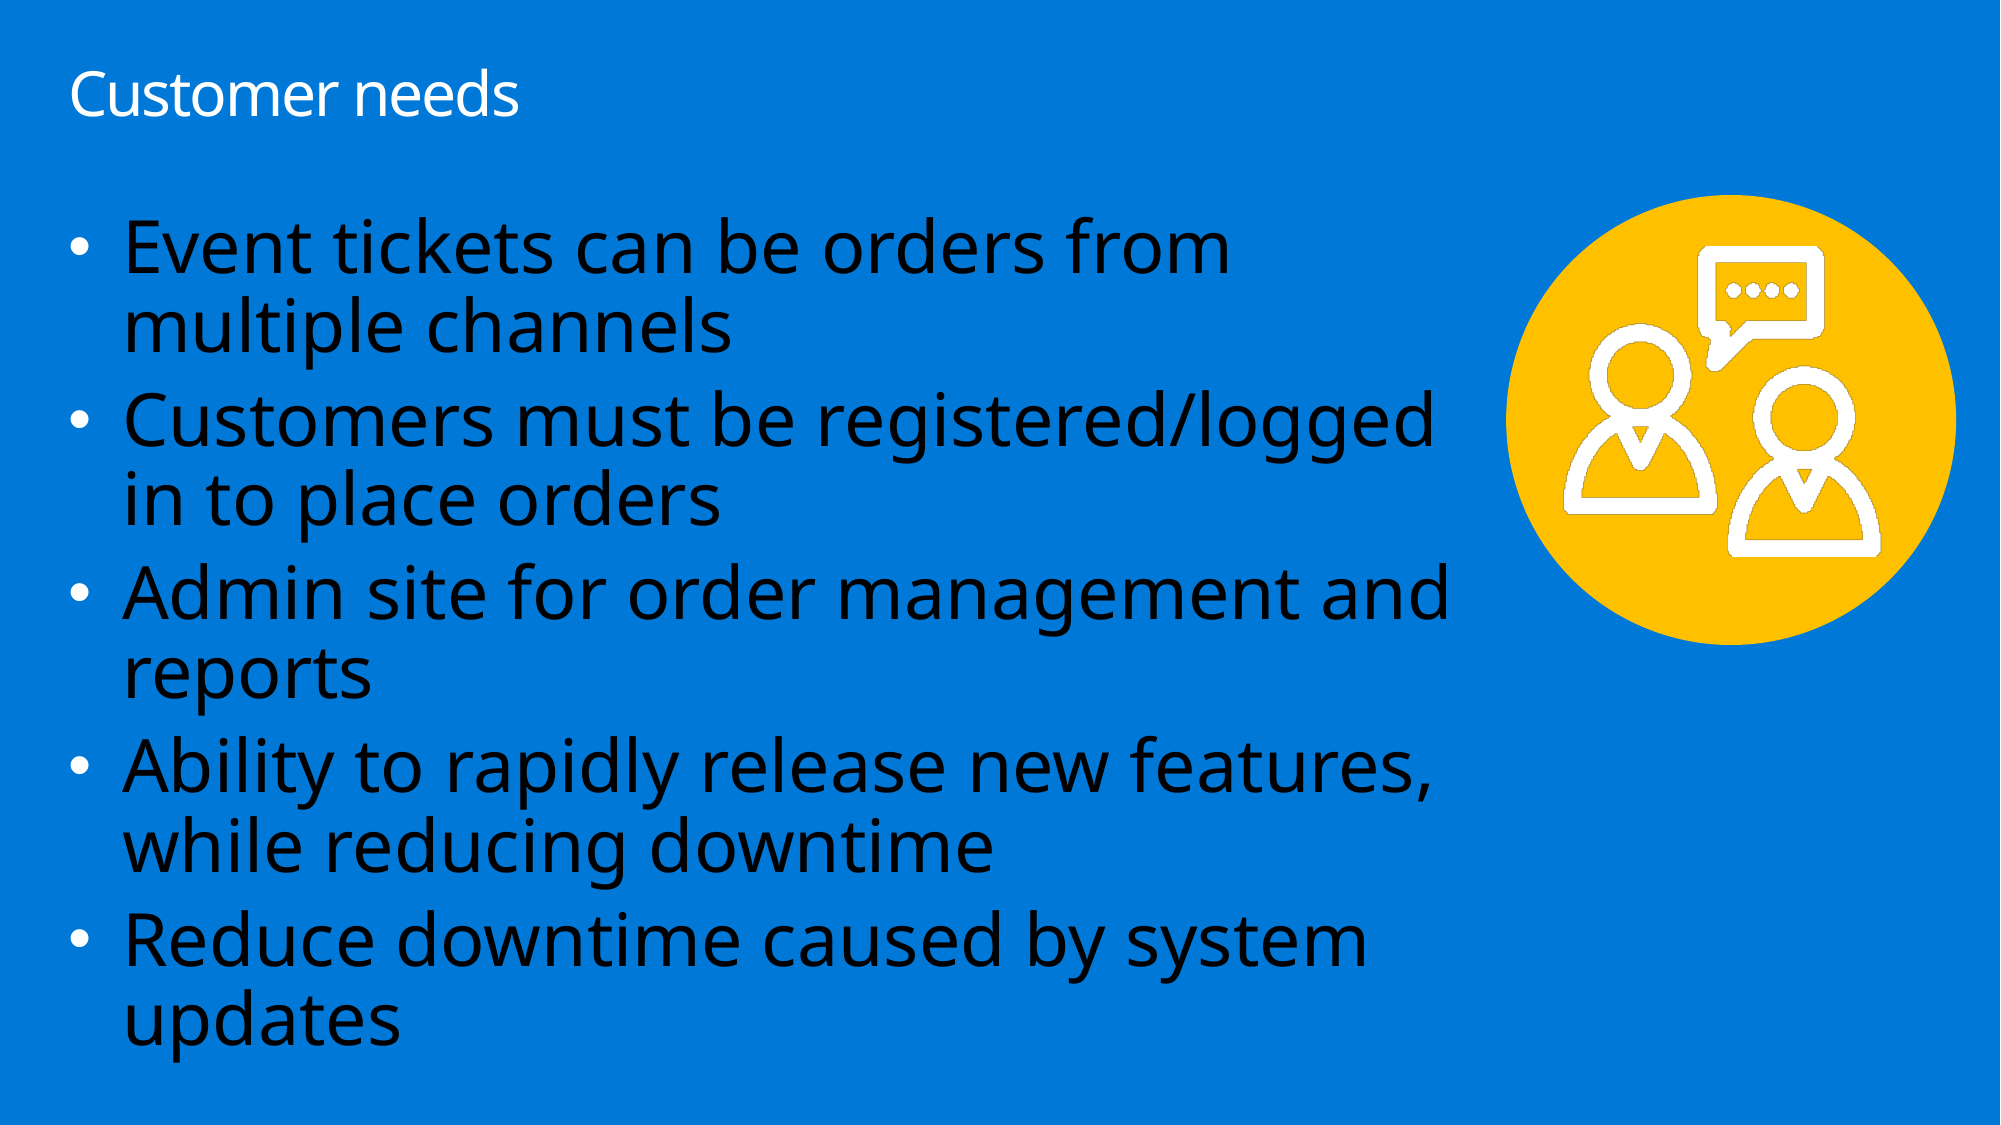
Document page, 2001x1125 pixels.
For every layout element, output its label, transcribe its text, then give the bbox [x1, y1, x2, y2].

title Customer needs [44, 47, 1957, 195]
list Event tickets can be orders from multiple channels Customers must be registered/logged in to place orders Admin site for order management and reports Ability to rapidly release new features, while reducing downtime Reduce downtime caused by system updates [44, 195, 1507, 1077]
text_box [1505, 194, 1957, 646]
